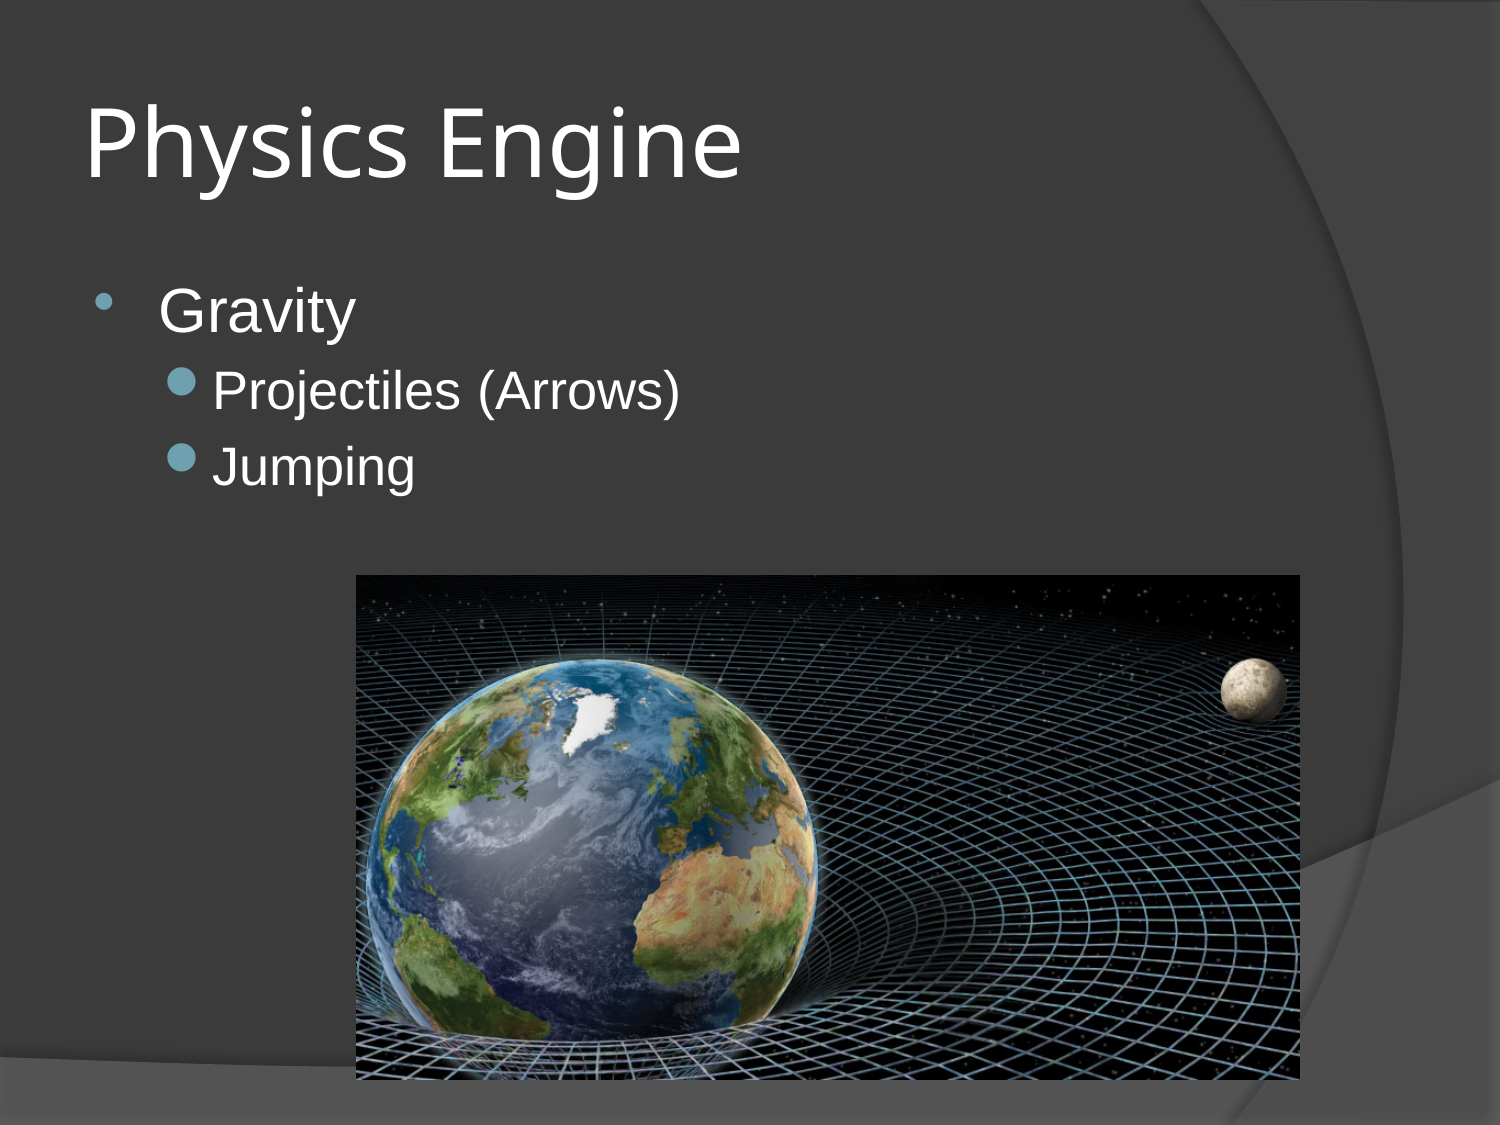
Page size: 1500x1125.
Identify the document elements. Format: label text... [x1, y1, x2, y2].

list Gravity Projectiles (Arrows) Jumping [75, 262, 1300, 1005]
title Physics Engine [75, 45, 1300, 233]
picture [356, 574, 1301, 1081]
